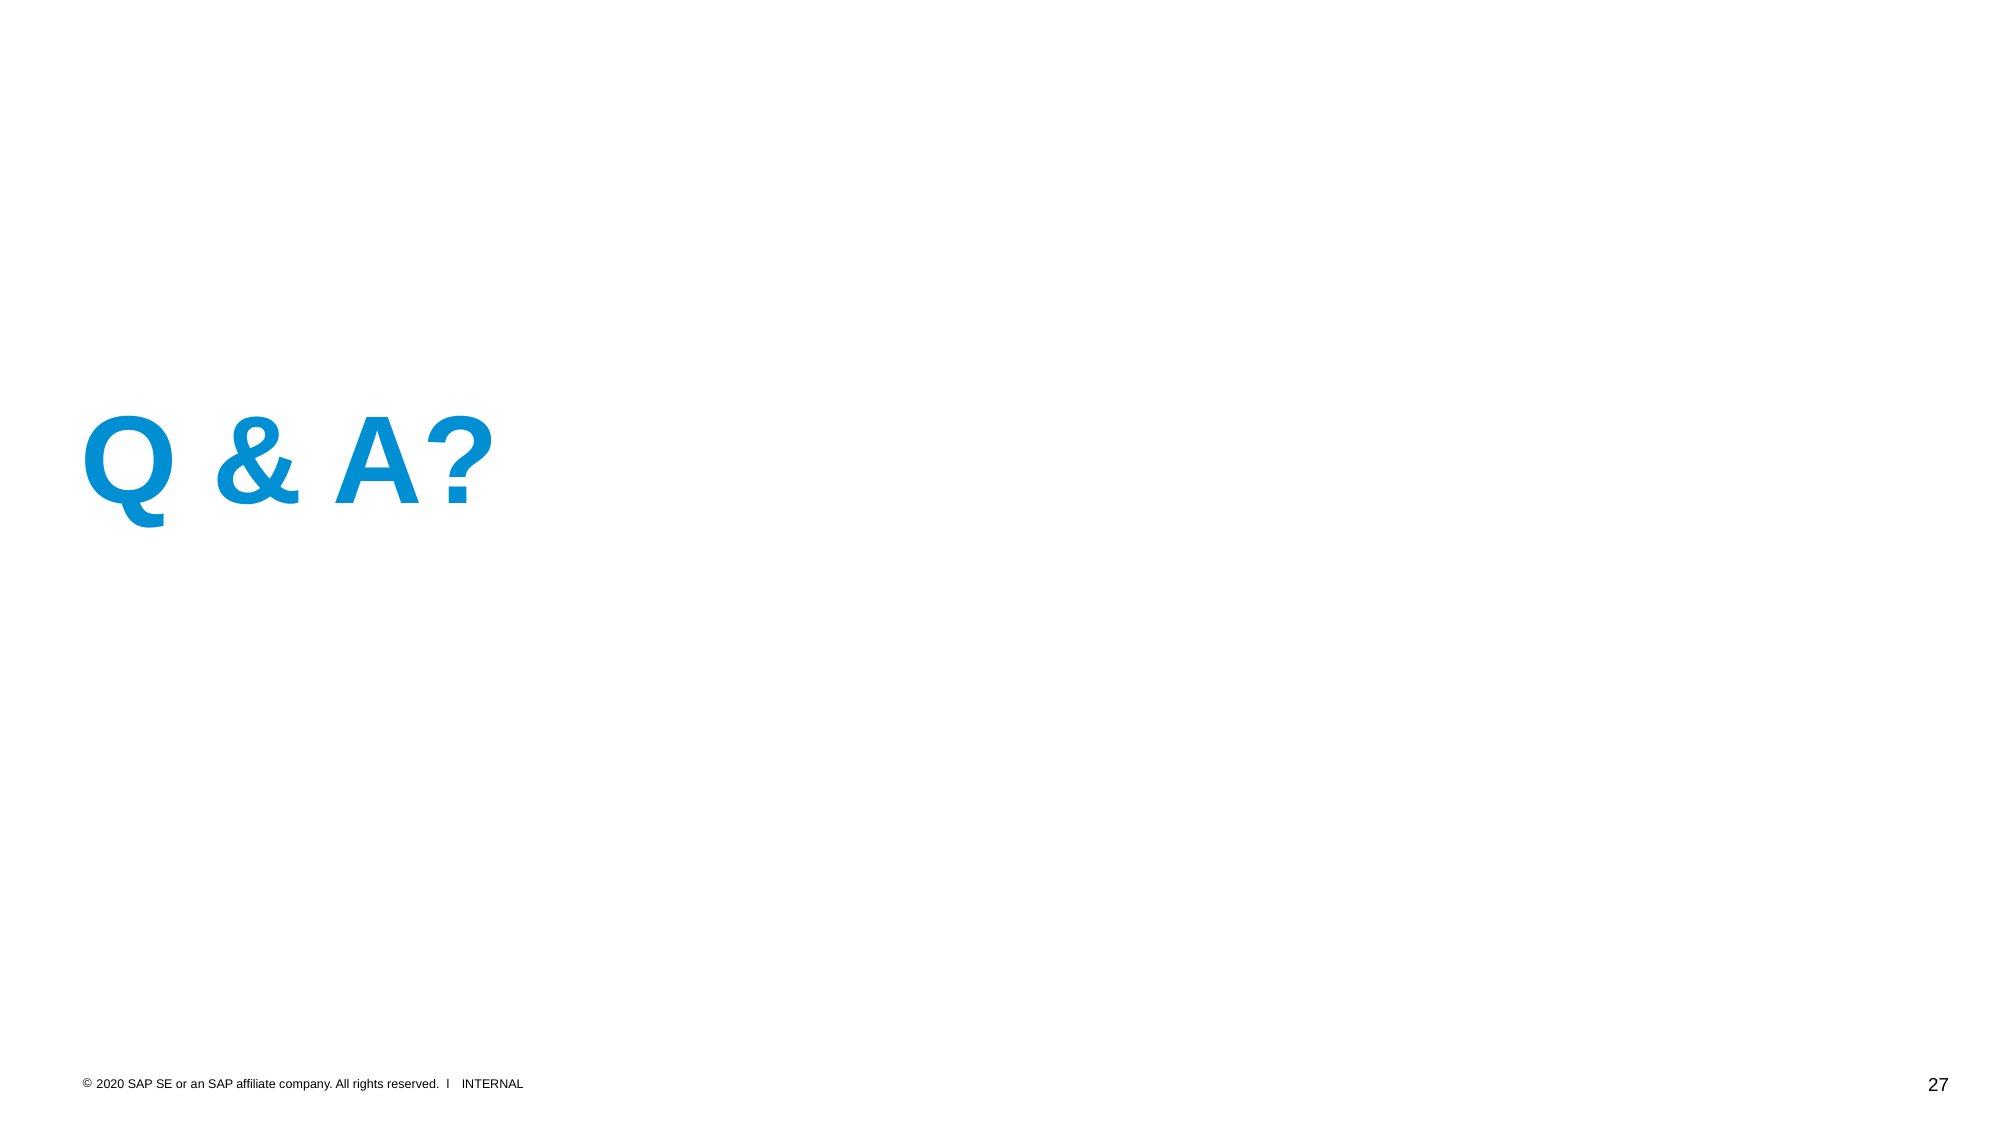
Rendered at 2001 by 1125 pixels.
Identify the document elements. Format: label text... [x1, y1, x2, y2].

list Q & A? [80, 395, 1921, 730]
